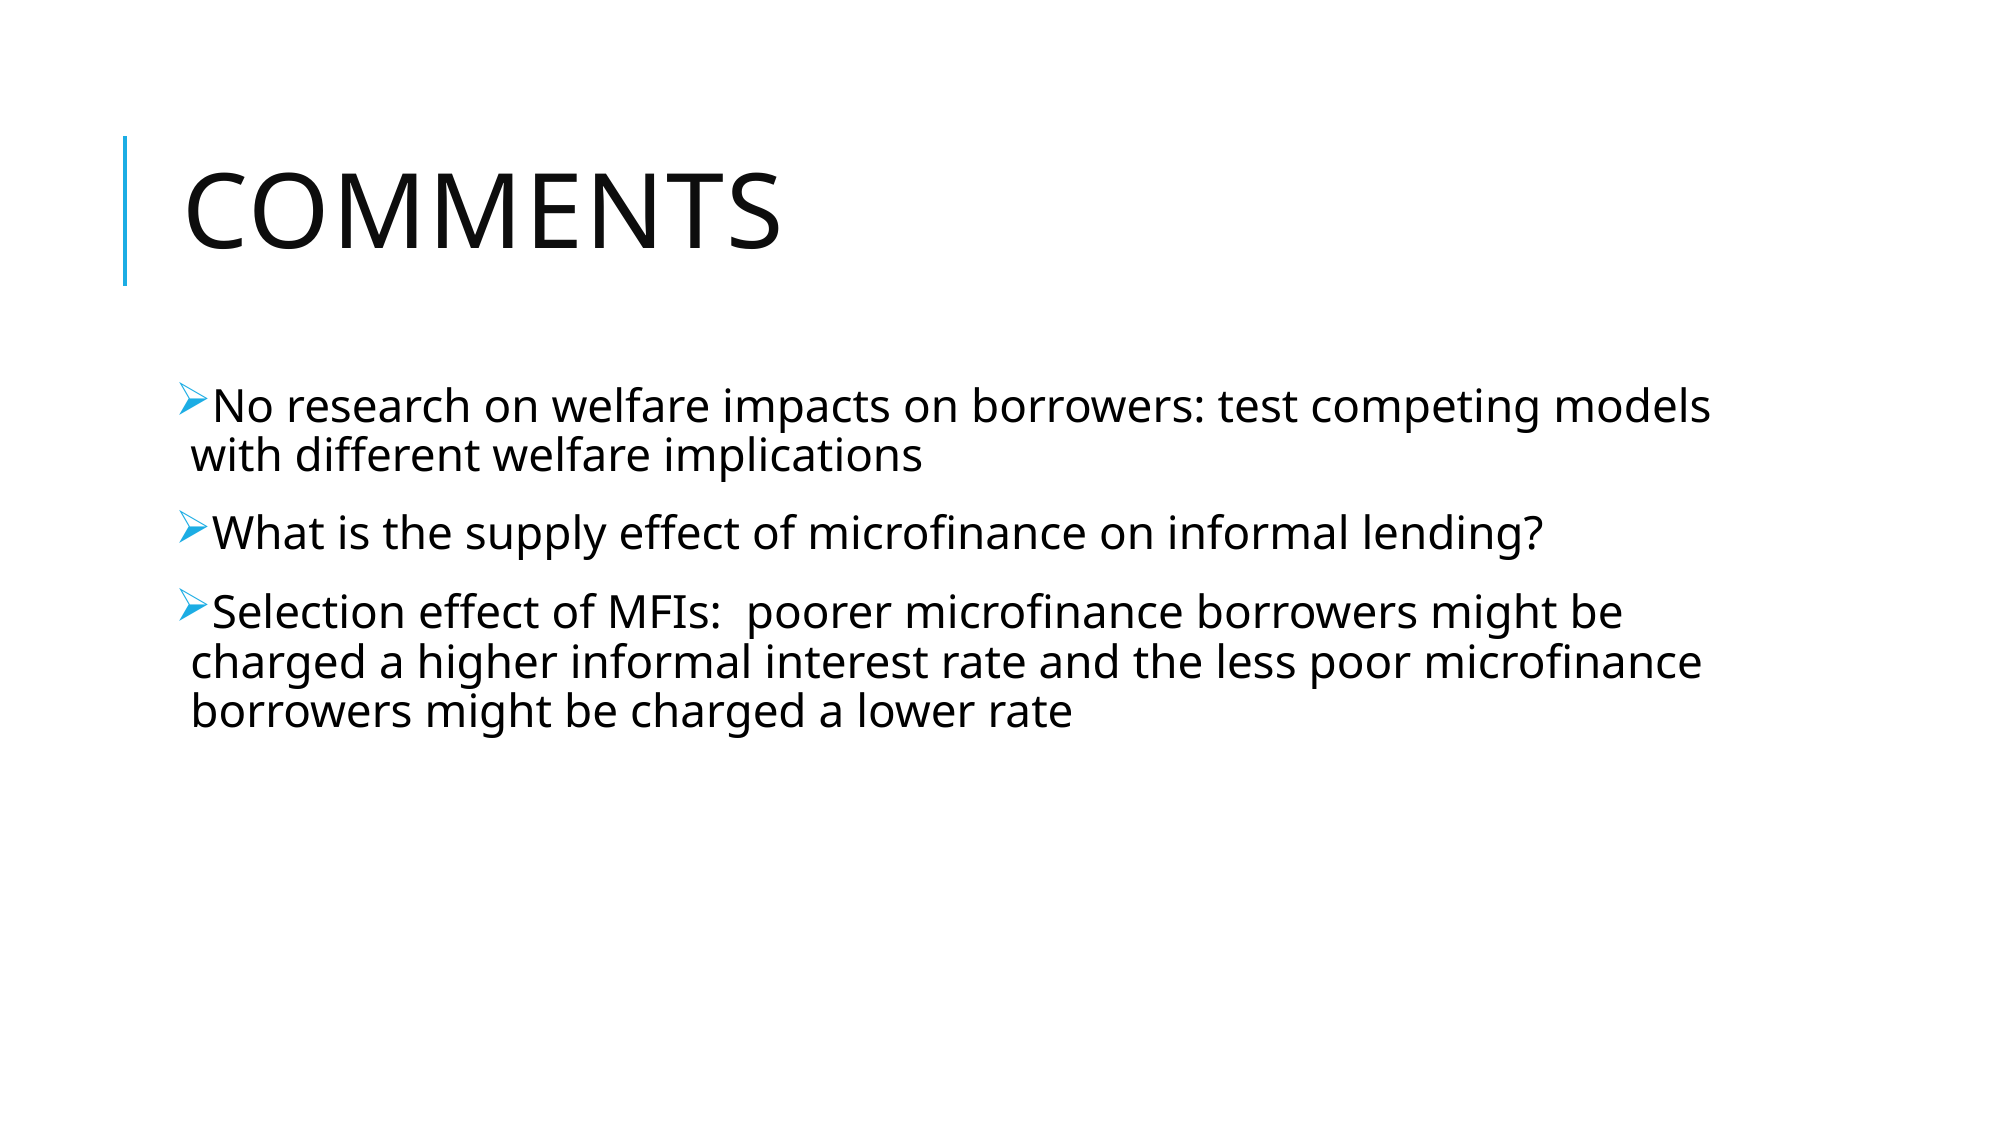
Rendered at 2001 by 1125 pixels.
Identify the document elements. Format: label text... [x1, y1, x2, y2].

list No research on welfare impacts on borrowers: test competing models with different welfare implications What is the supply effect of microfinance on informal lending? Selection effect of MFIs: poorer microfinance borrowers might be charged a higher informal interest rate and the less poor microfinance borrowers might be charged a lower rate [168, 375, 1763, 1035]
title Comments [168, 96, 1763, 342]
